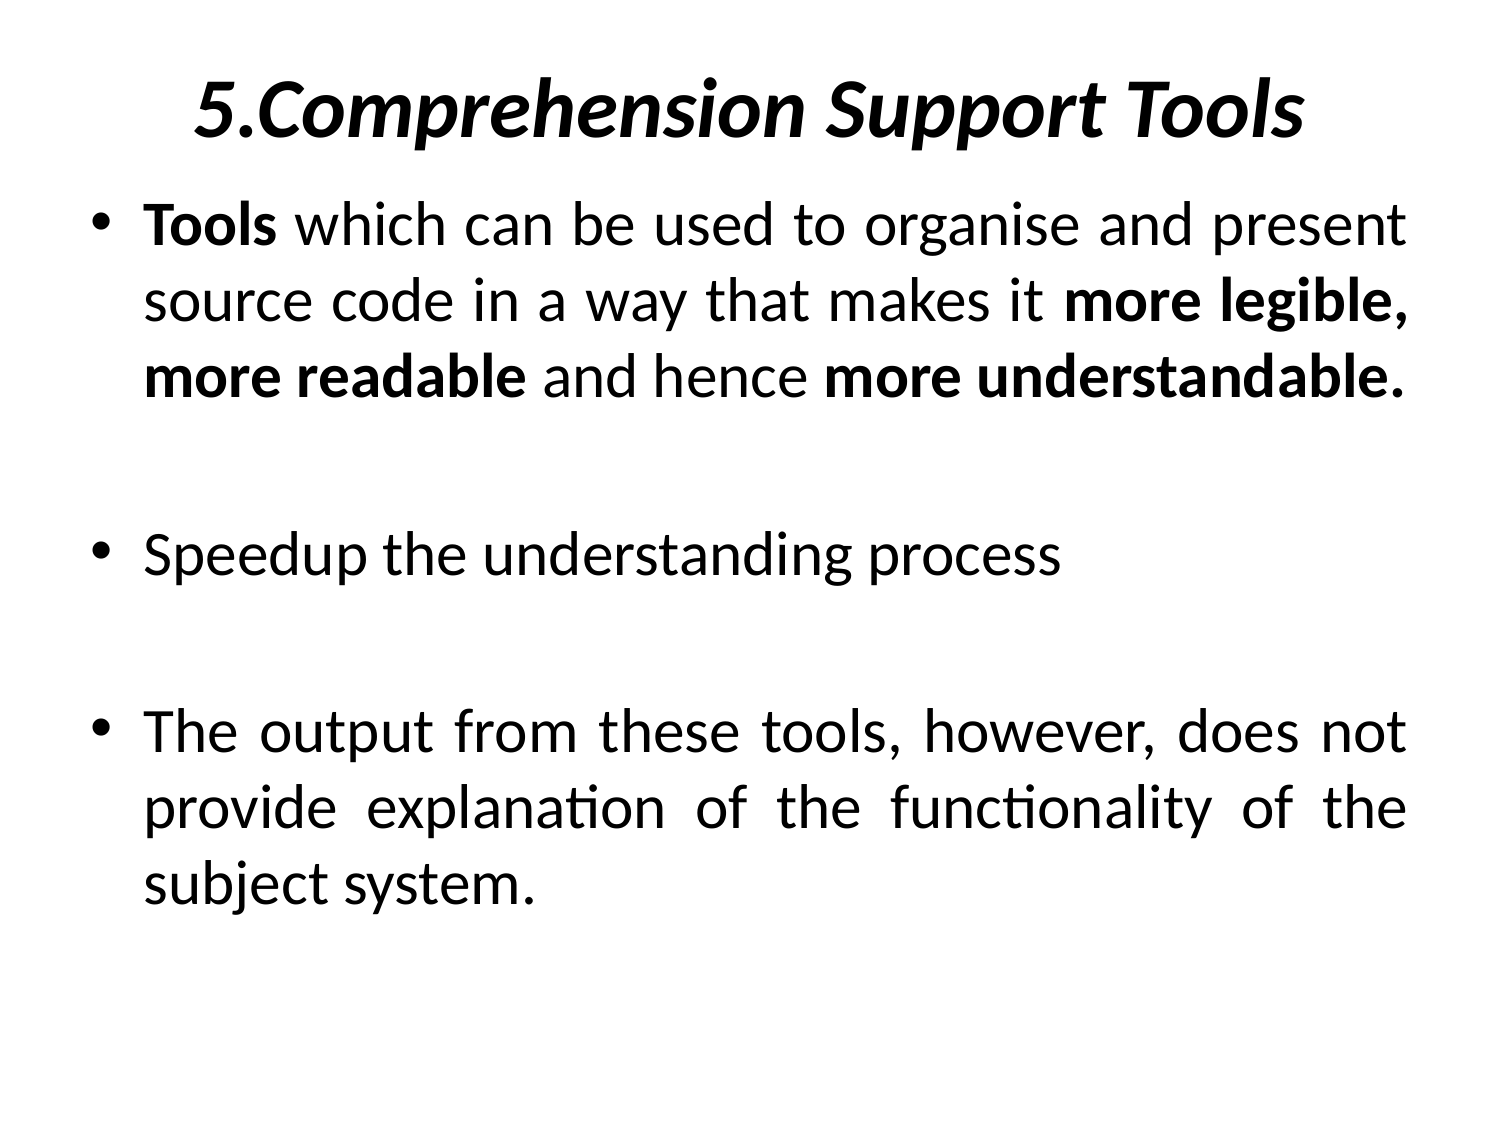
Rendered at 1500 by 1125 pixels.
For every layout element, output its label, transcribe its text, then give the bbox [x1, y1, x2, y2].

list Tools which can be used to organise and present source code in a way that makes it more legible, more readable and hence more understandable. Speedup the understanding process The output from these tools, however, does not provide explanation of the functionality of the subject system. [75, 174, 1425, 1005]
title 5.Comprehension Support Tools [75, 45, 1425, 163]
